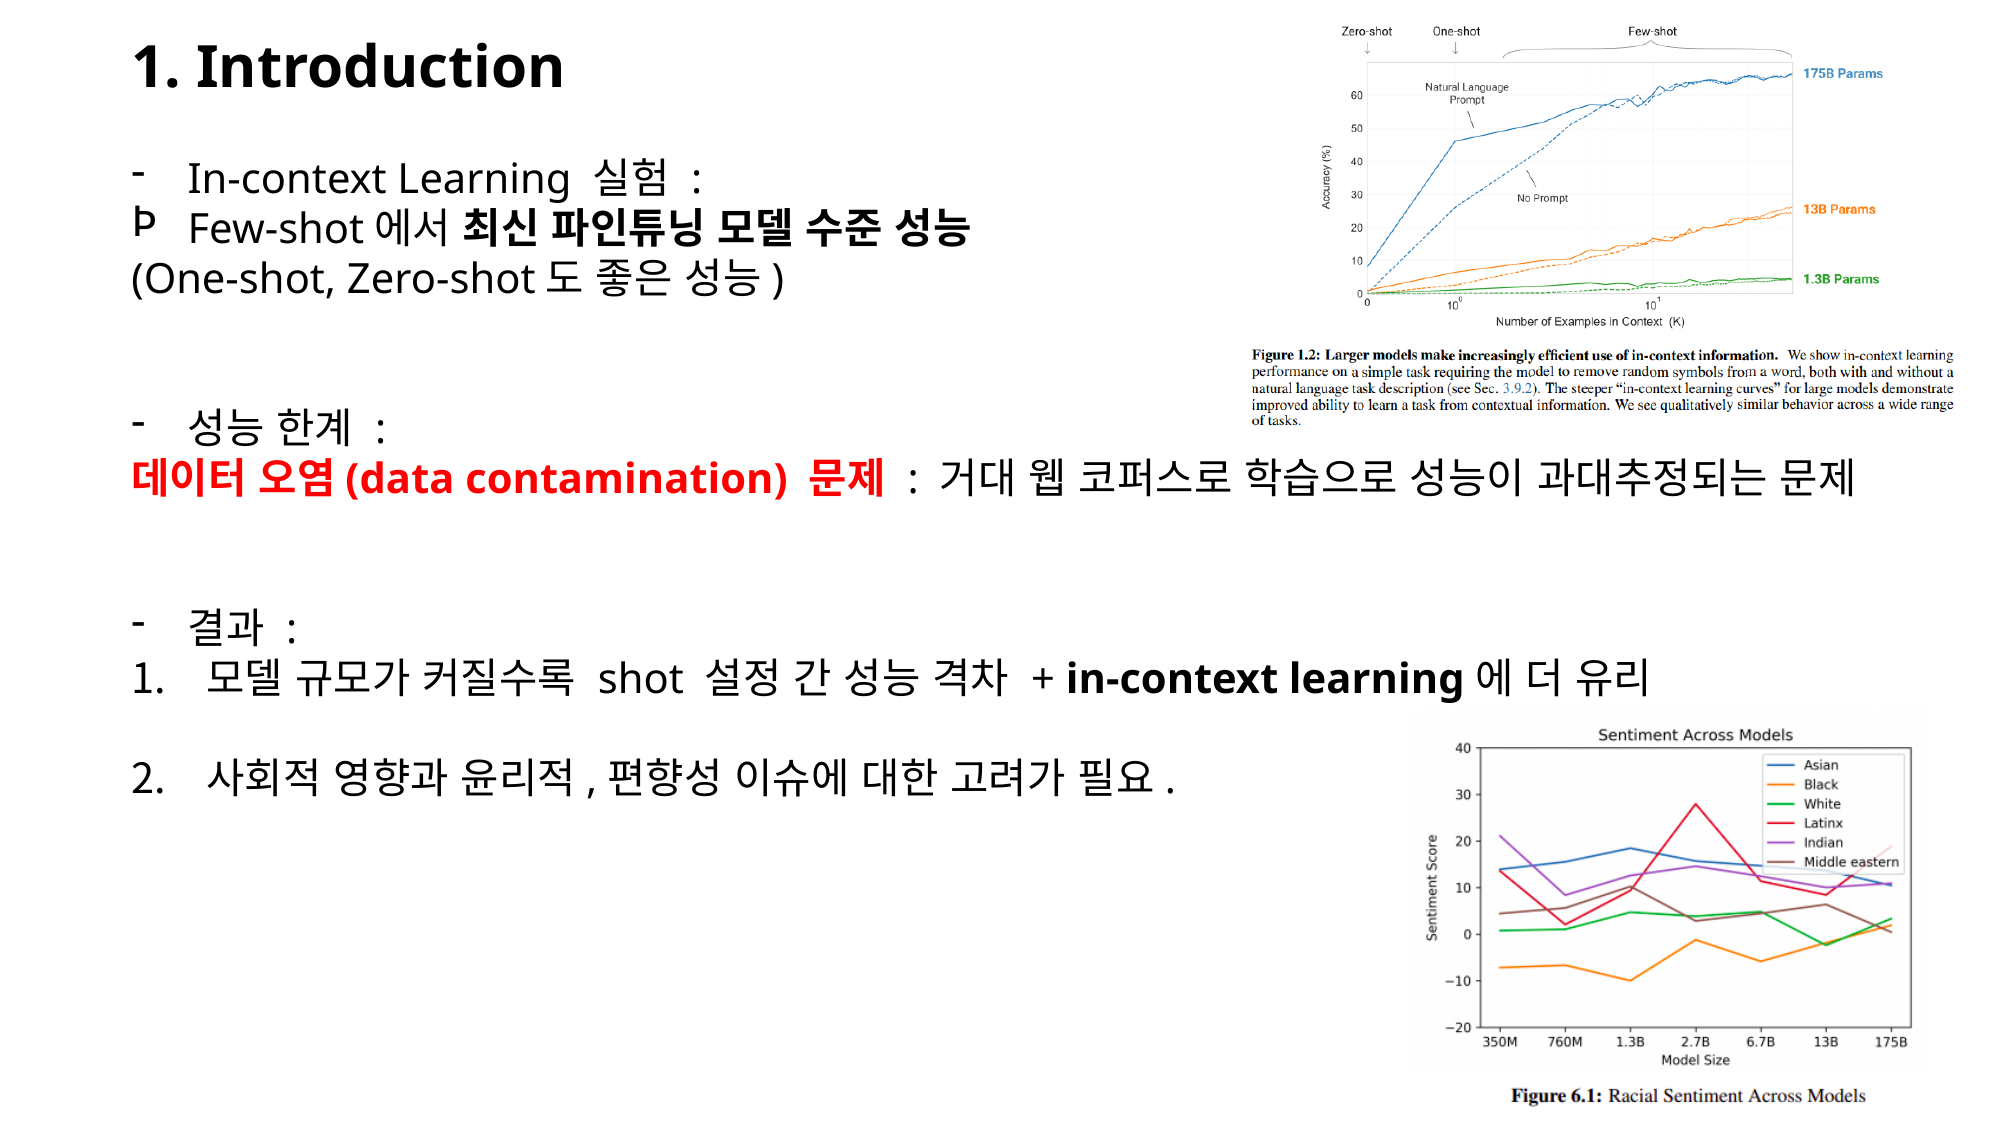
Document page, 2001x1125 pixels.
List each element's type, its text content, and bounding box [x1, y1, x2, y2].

text_box In-context Learning 실험 : Few-shot에서 최신 파인튜닝 모델 수준 성능 (One-shot, Zero-shot도 좋은 성능) 성능 한계 : 데이터 오염(data contamination) 문제 : 거대 웹 코퍼스로 학습으로 성능이 과대추정되는 문제 결과 : 모델 규모가 커질수록 shot 설정 간 성능 격차 + in-context learning에 더 유리 사회적 영향과 윤리적,편향성 이슈에 대한 고려가 필요. [116, 144, 2000, 810]
text_box 1. Introduction [116, 22, 1191, 107]
picture [1409, 707, 1931, 1121]
picture [1250, 4, 1958, 433]
